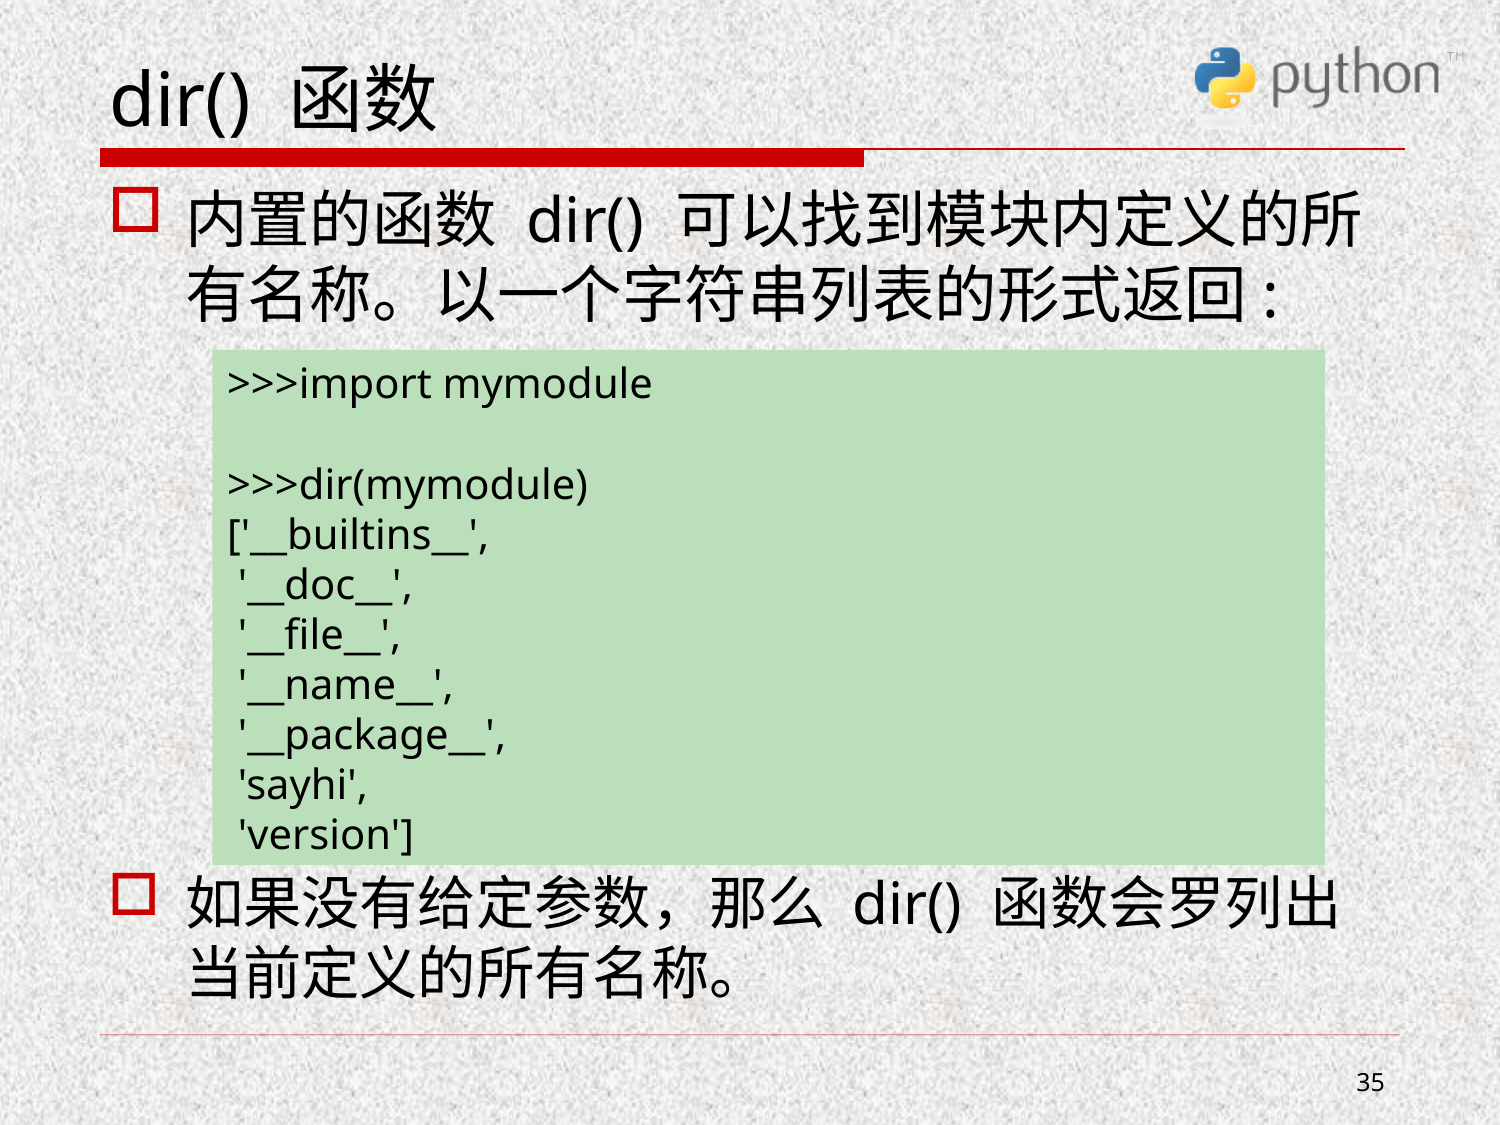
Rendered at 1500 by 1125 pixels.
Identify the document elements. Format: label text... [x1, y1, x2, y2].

slide_number 35 [1074, 1058, 1401, 1103]
picture [0, 0, 1500, 1125]
text_box >>>import mymodule >>>dir(mymodule) ['__builtins__', '__doc__', '__file__', '__name__', '__package__', 'sayhi', 'version'] [212, 349, 1325, 865]
list 内置的函数 dir() 可以找到模块内定义的所有名称。以一个字符串列表的形式返回: 如果没有给定参数，那么 dir() 函数会罗列出当前定义的所有名称。 [92, 172, 1406, 1038]
title dir() 函数 [94, 50, 1407, 149]
